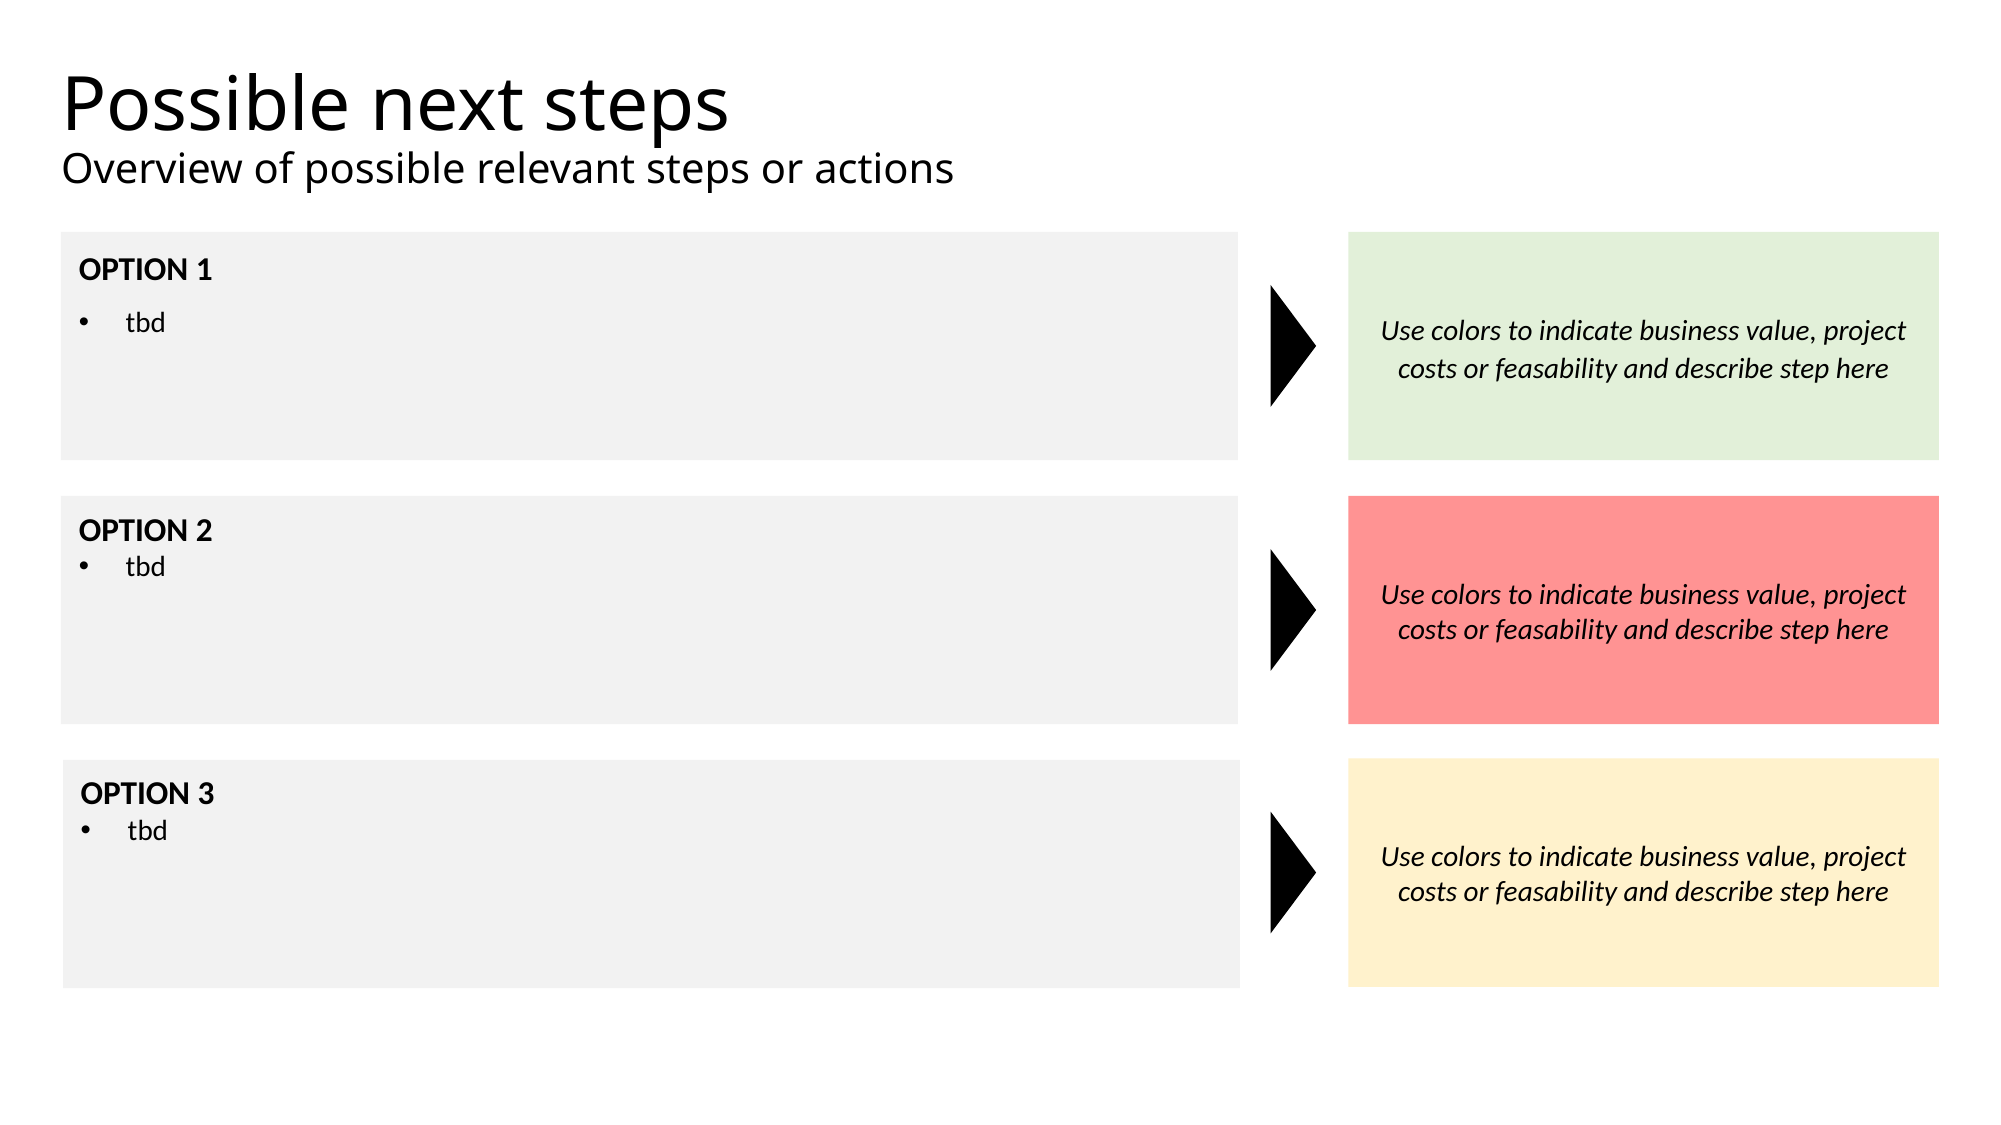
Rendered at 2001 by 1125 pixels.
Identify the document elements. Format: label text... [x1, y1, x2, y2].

text_box [1270, 549, 1317, 671]
text_box [1270, 811, 1317, 934]
text_box Use colors to indicate business value, project costs or feasability and describe step here [1348, 231, 1939, 461]
title Possible next steps Overview of possible relevant steps or actions [60, 66, 1940, 173]
text_box OPTION 2 tbd [60, 495, 1238, 725]
text_box OPTION 3 tbd [63, 759, 1240, 989]
text_box OPTION 1 tbd [60, 231, 1238, 461]
text_box Use colors to indicate business value, project costs or feasability and describe step here [1348, 495, 1939, 725]
text_box Use colors to indicate business value, project costs or feasability and describe step here [1348, 758, 1939, 987]
text_box [1270, 284, 1317, 407]
